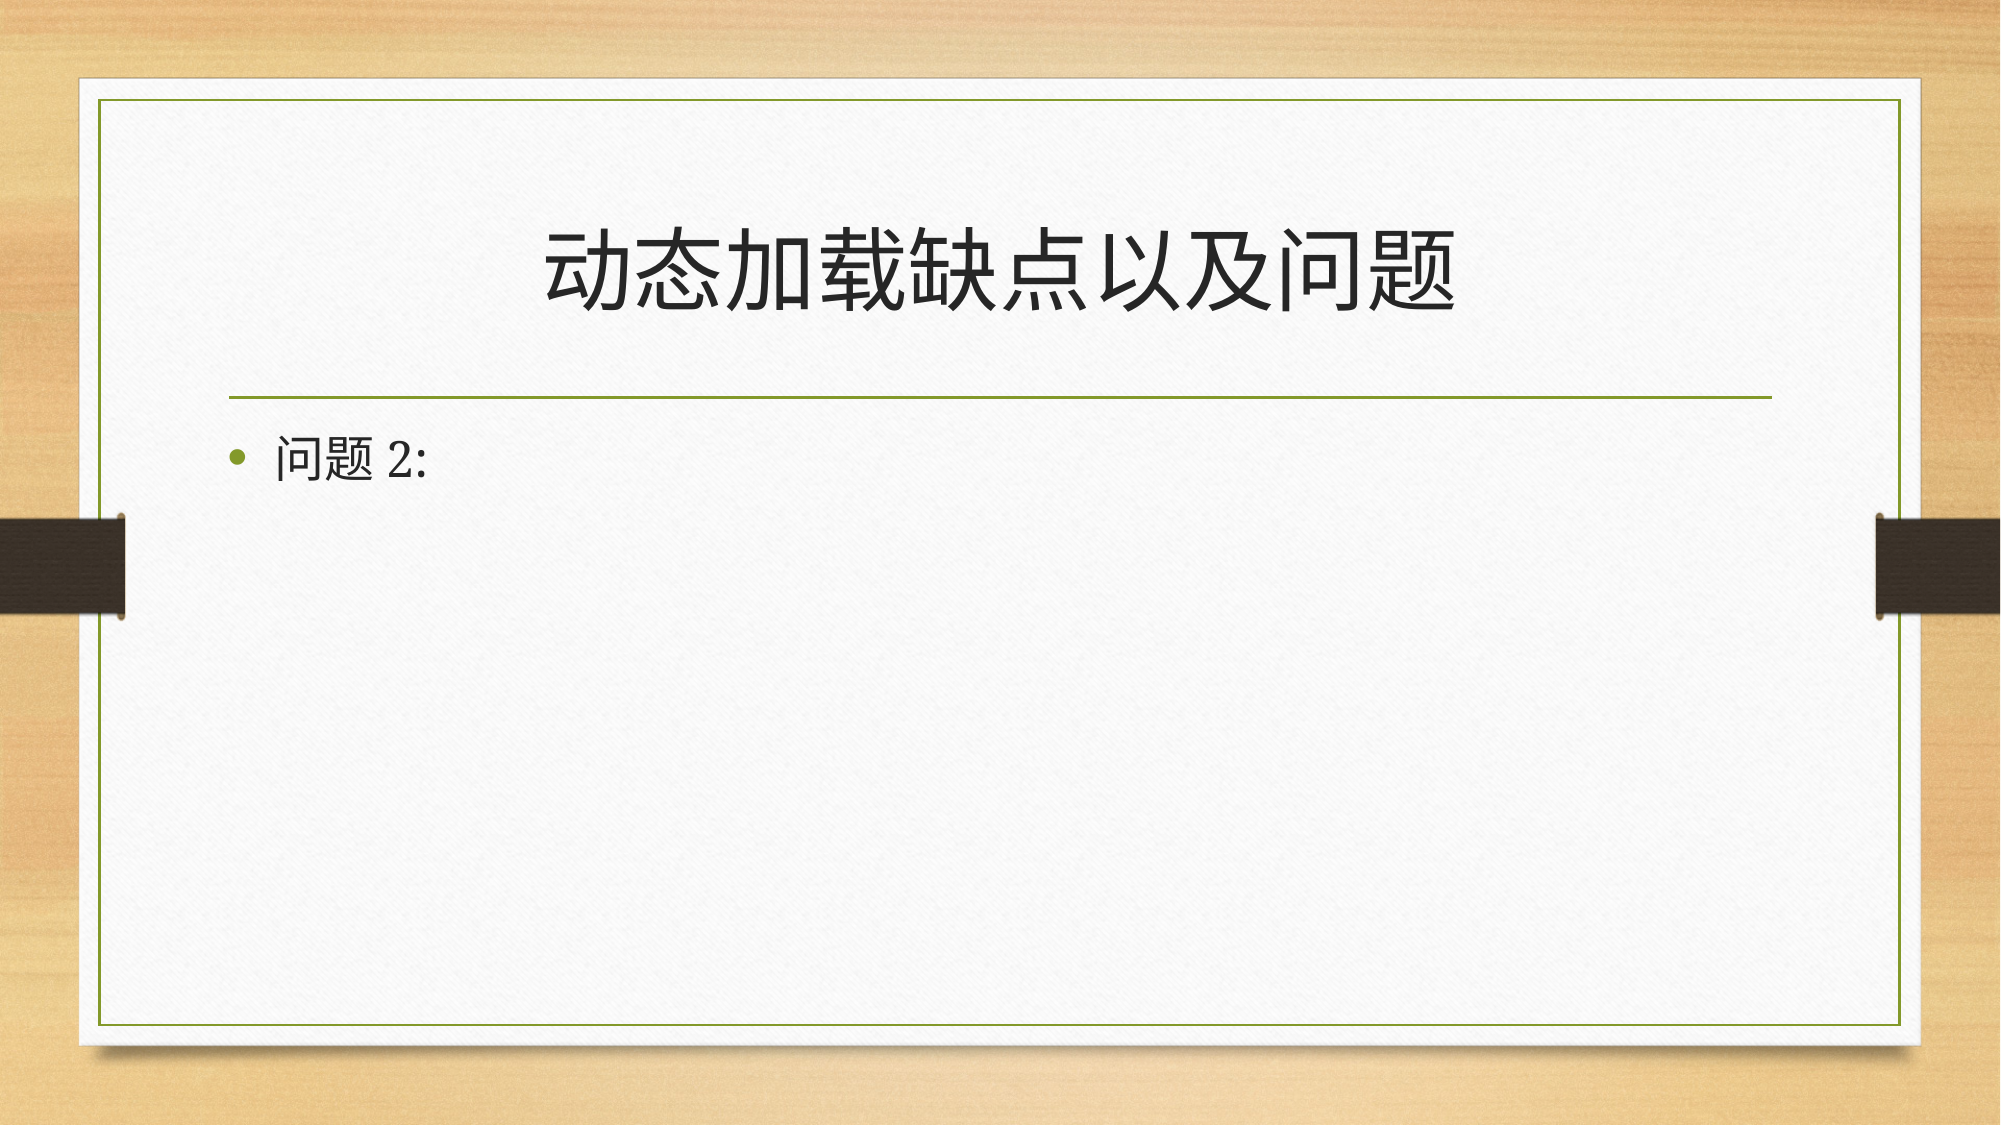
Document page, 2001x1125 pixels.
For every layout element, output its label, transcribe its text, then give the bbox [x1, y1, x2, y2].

list 问题2: [212, 419, 1788, 964]
title 动态加载缺点以及问题 [212, 161, 1788, 375]
picture [0, 0, 2001, 1125]
